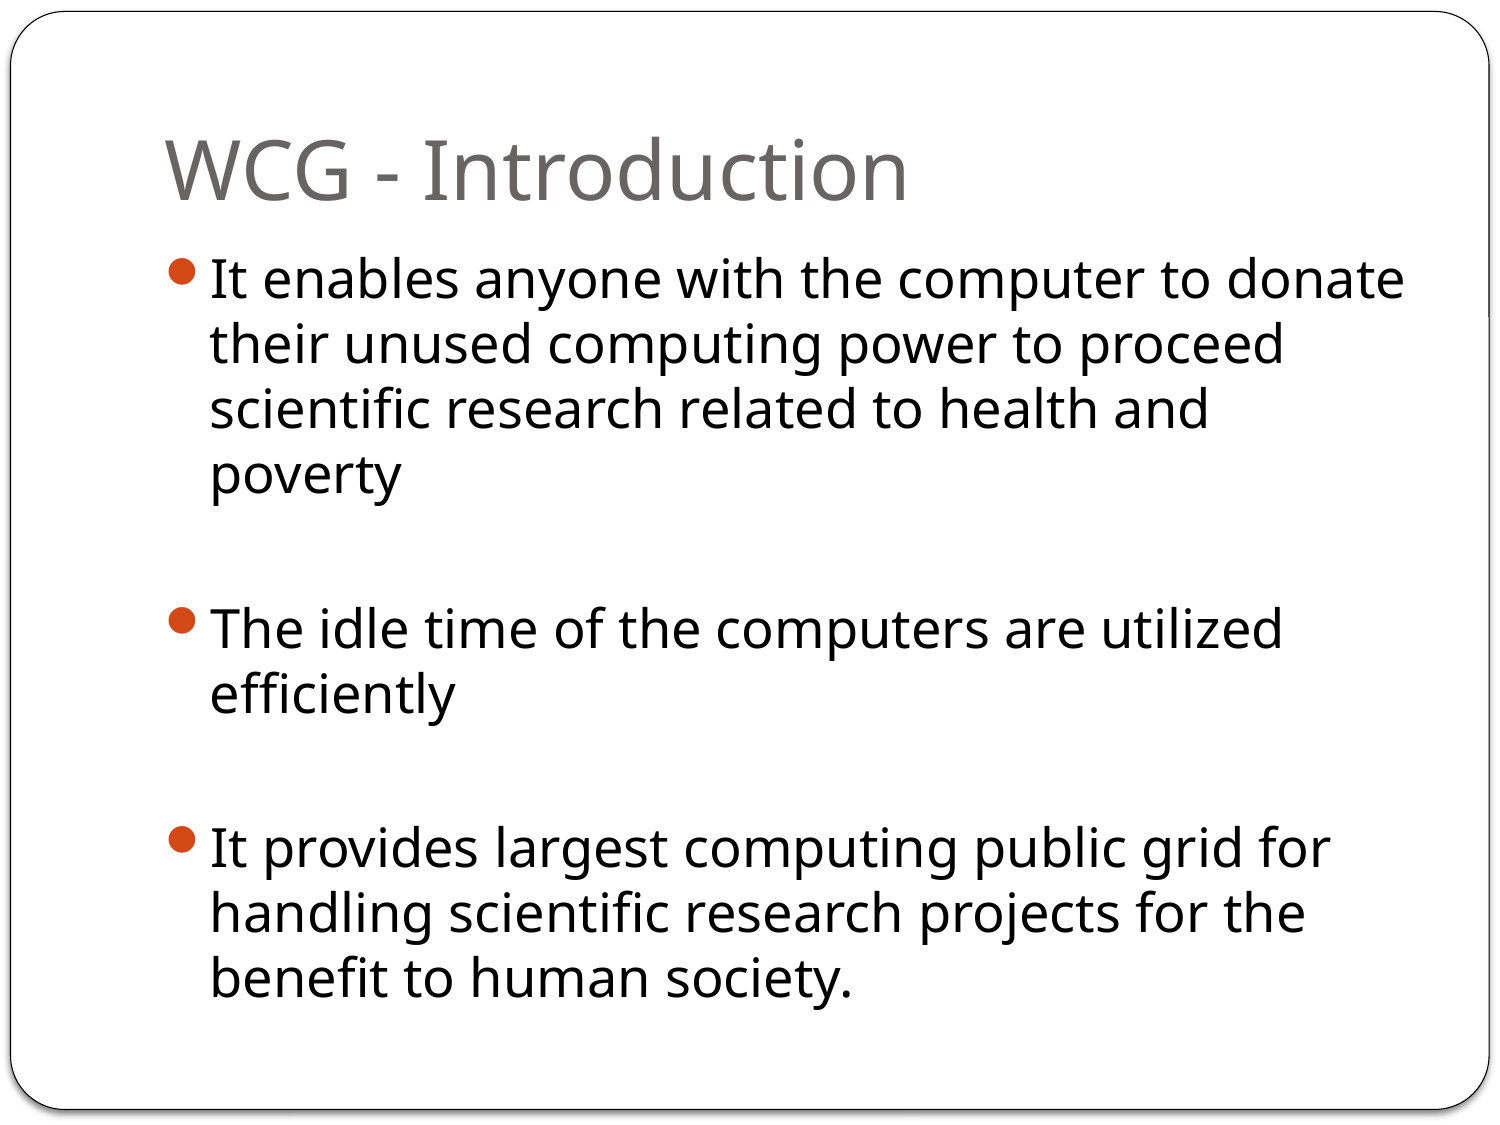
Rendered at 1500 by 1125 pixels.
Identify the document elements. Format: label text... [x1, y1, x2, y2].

title WCG - Introduction [150, 45, 1425, 233]
list It enables anyone with the computer to donate their unused computing power to proceed scientific research related to health and poverty The idle time of the computers are utilized efficiently It provides largest computing public grid for handling scientific research projects for the benefit to human society. [150, 237, 1425, 988]
